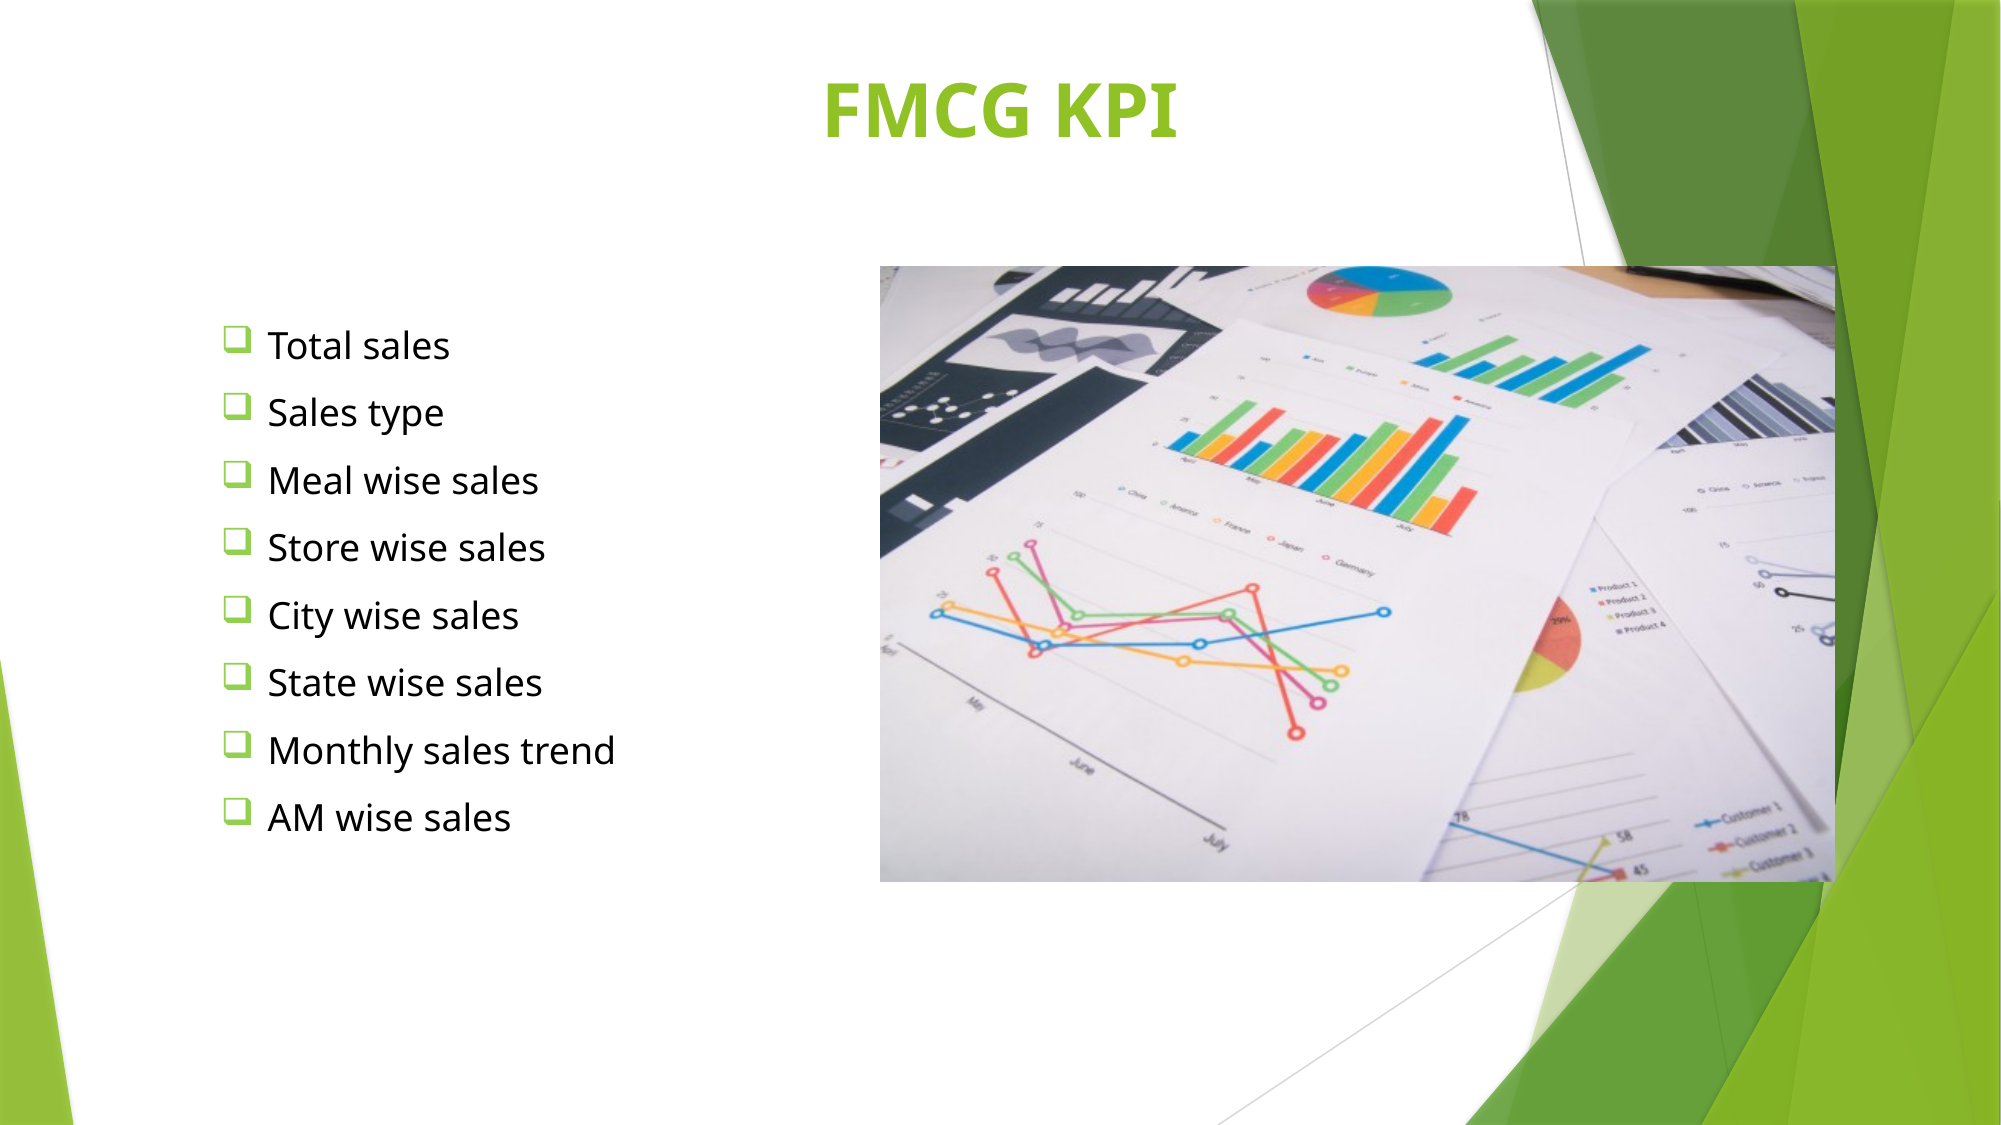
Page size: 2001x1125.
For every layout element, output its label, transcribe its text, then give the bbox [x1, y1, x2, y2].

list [879, 266, 1835, 883]
title FMCG KPI [137, 54, 1863, 217]
text_box Total sales Sales type Meal wise sales Store wise sales City wise sales State wise sales Monthly sales trend AM wise sales [206, 292, 881, 915]
